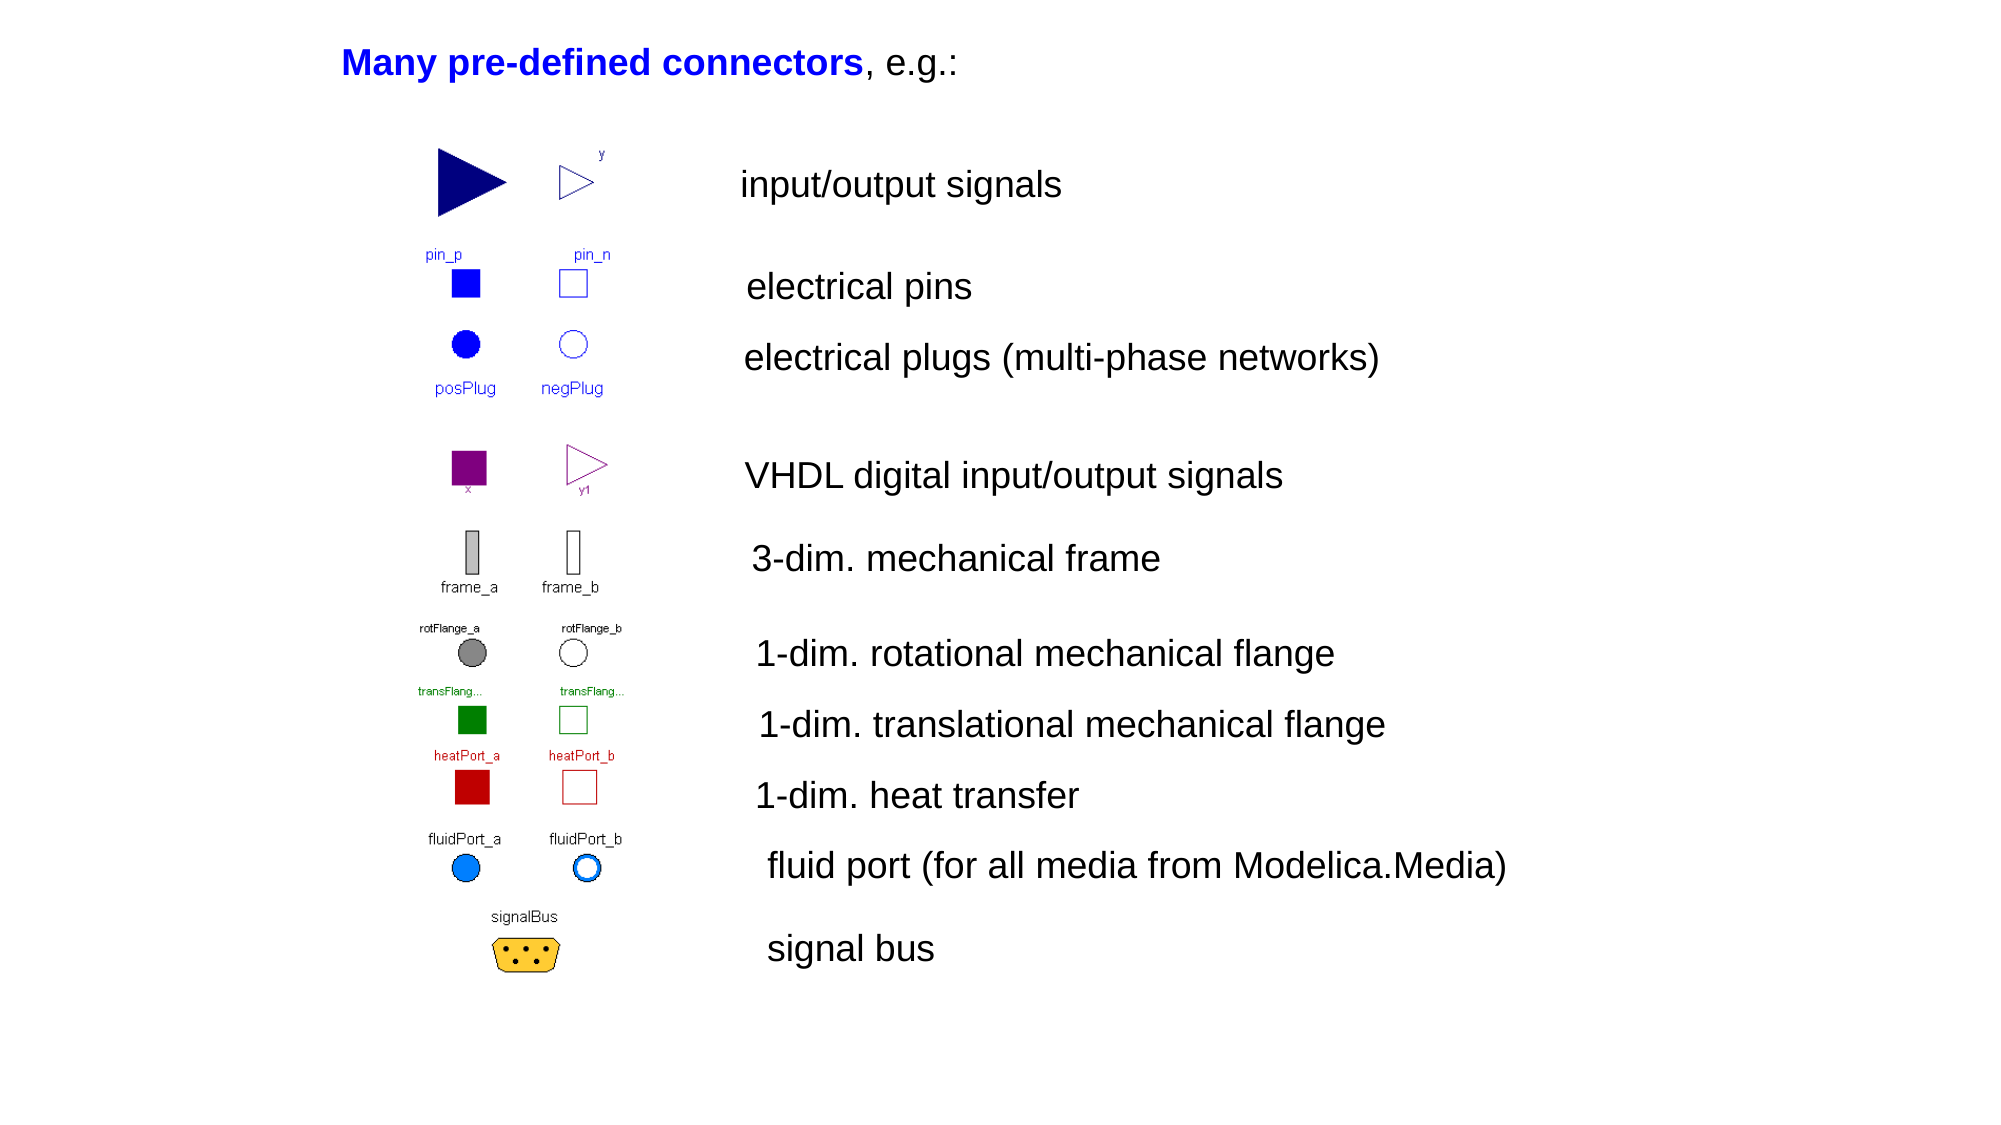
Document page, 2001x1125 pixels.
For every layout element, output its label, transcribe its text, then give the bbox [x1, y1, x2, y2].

text_box 1-dim. rotational mechanical flange [740, 621, 1351, 682]
text_box VHDL digital input/output signals [729, 443, 1299, 504]
text_box 3-dim. mechanical frame [736, 527, 1177, 587]
text_box electrical plugs (multi-phase networks) [729, 325, 1396, 386]
text_box 1-dim. translational mechanical flange [743, 692, 1402, 753]
text_box input/output signals [725, 152, 1078, 213]
text_box electrical pins [731, 254, 988, 315]
text_box 1-dim. heat transfer [740, 763, 1095, 823]
picture [415, 137, 634, 984]
text_box fluid port (for all media from Modelica.Media) [752, 834, 1523, 894]
text_box signal bus [752, 916, 951, 977]
text_box Many pre-defined connectors, e.g.: [326, 30, 1579, 91]
